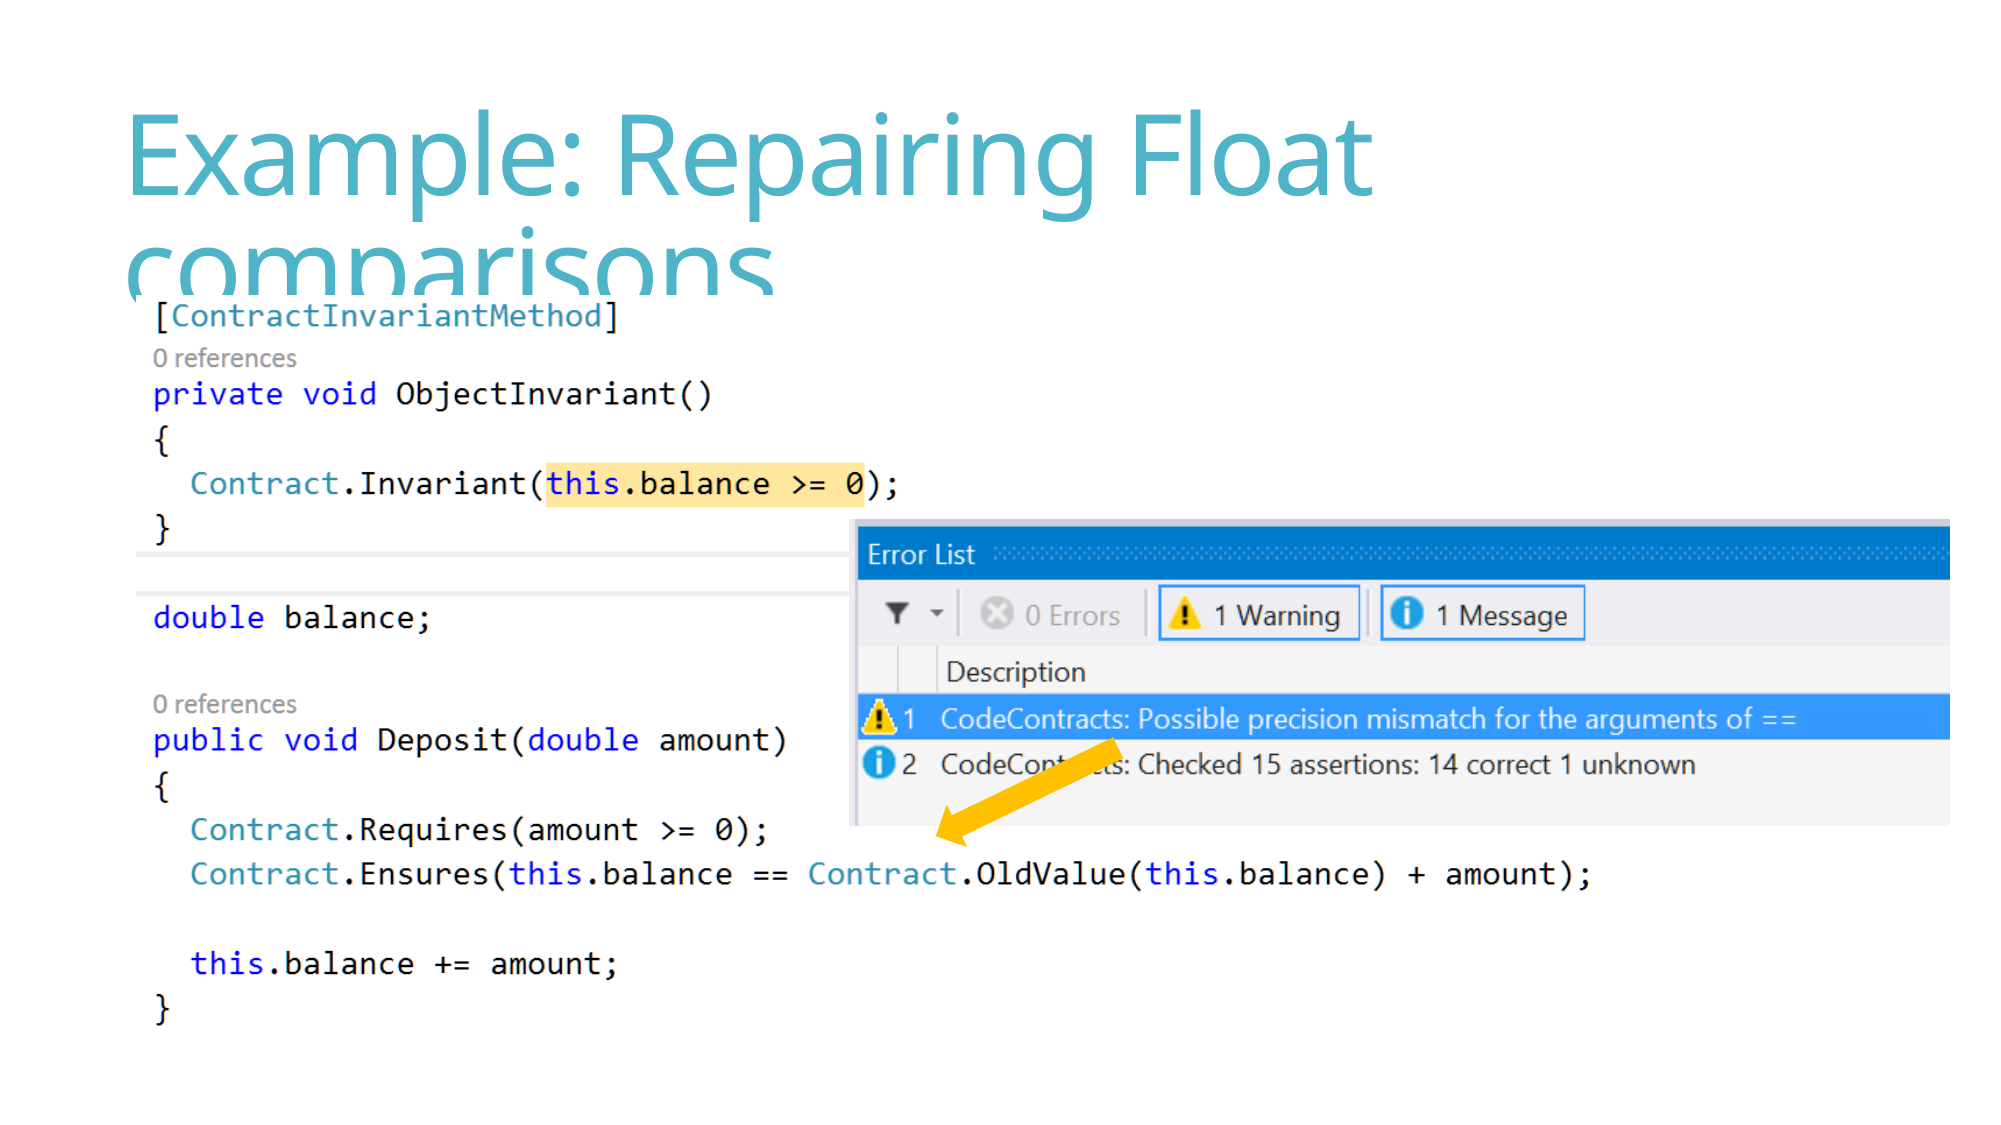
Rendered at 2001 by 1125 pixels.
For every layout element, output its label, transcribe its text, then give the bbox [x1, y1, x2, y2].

title Example: Repairing Float comparisons [107, 81, 1875, 354]
picture [135, 294, 1950, 1050]
